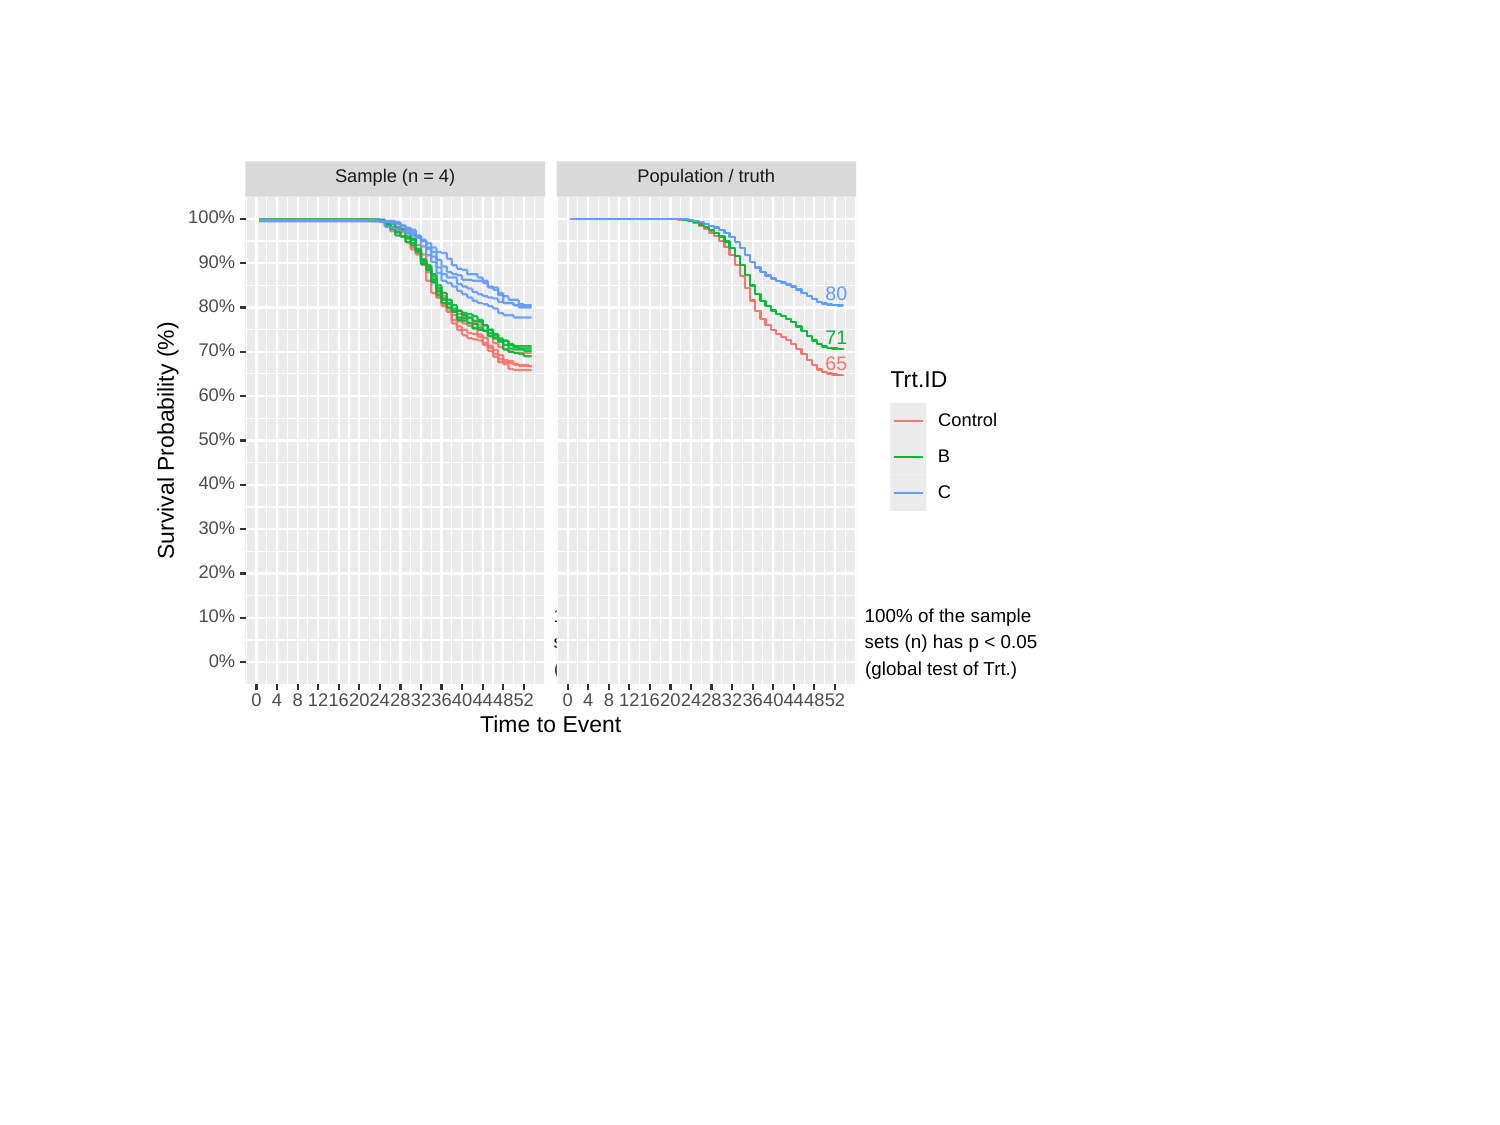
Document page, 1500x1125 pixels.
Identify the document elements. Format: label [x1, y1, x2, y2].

text_box [149, 149, 1051, 751]
